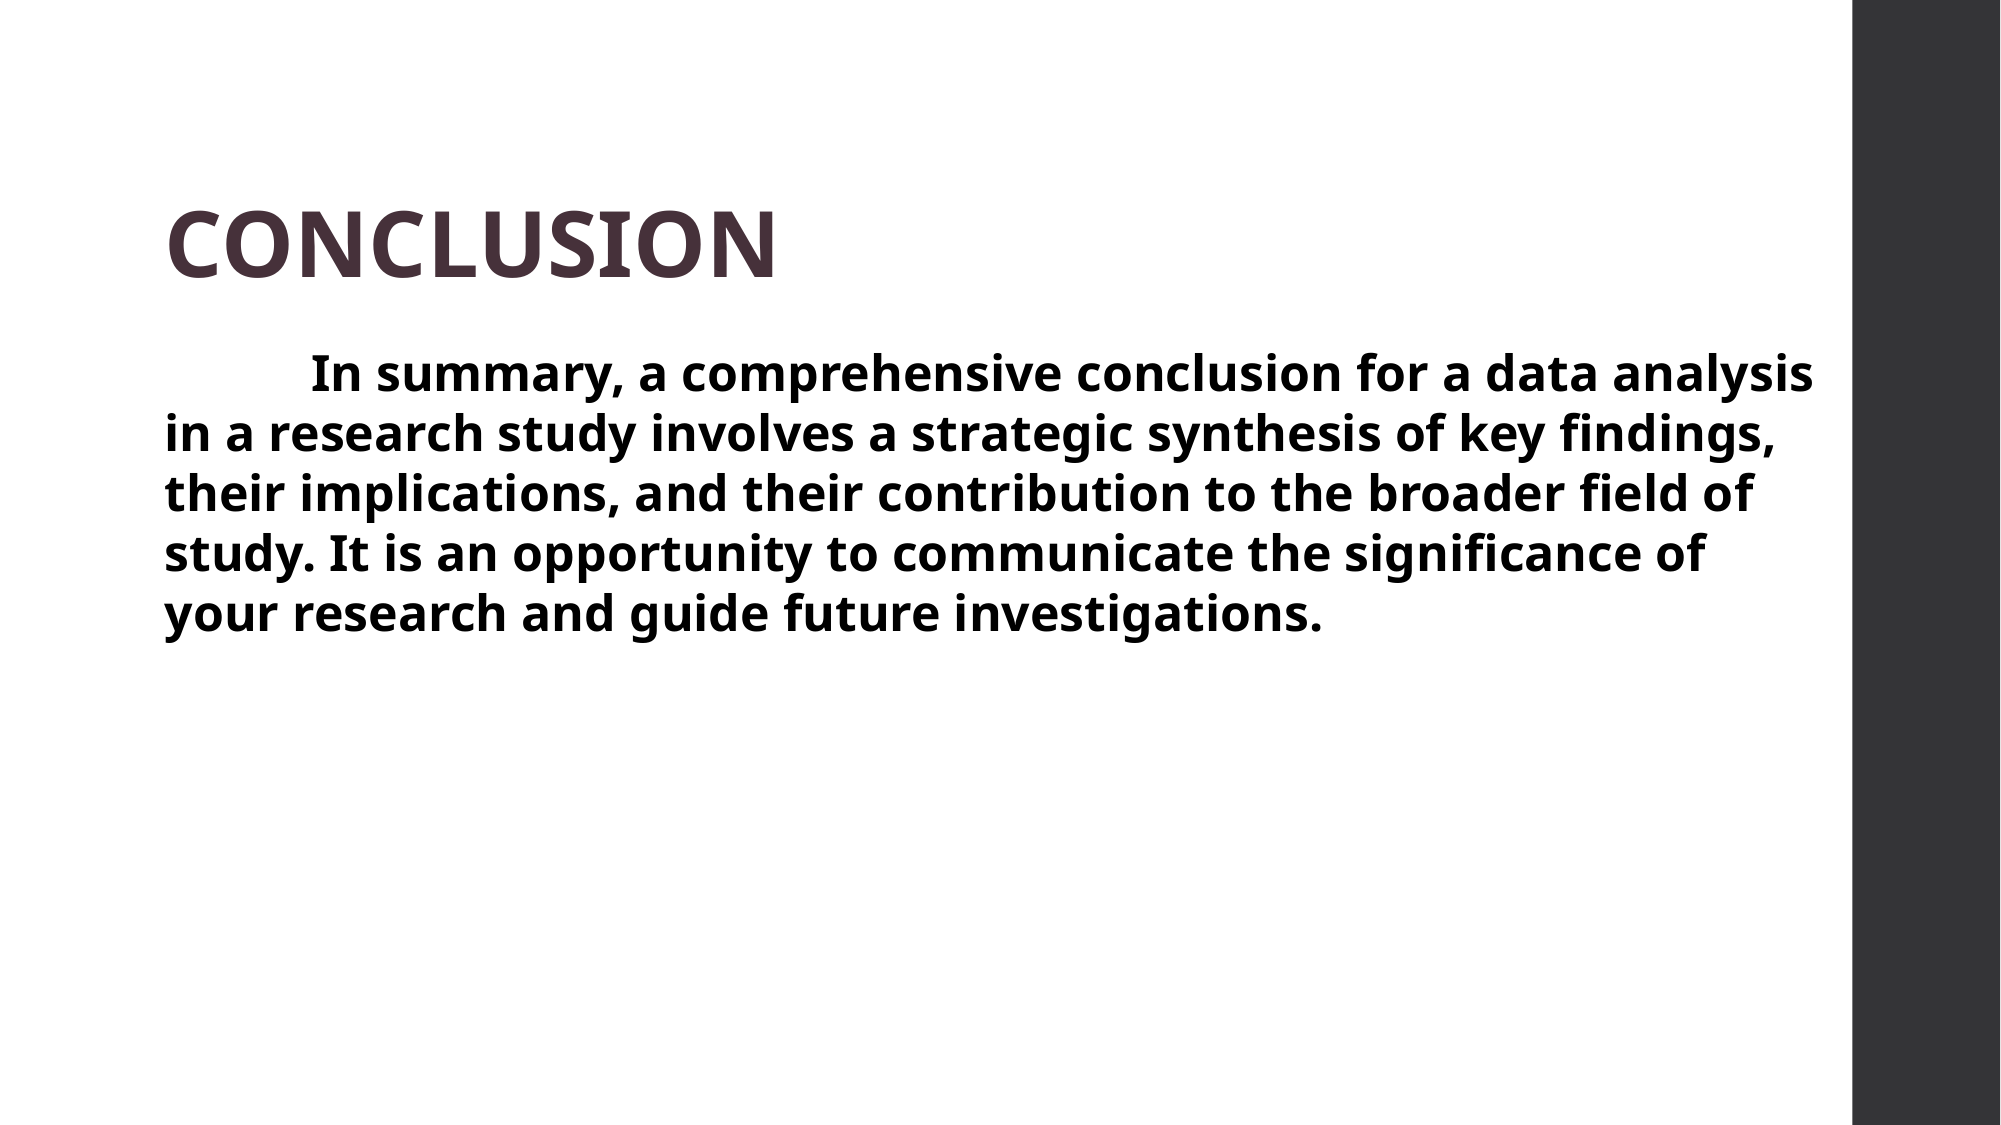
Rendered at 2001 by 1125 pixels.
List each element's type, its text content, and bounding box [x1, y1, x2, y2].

text_box CONCLUSION In summary, a comprehensive conclusion for a data analysis in a research study involves a strategic synthesis of key findings, their implications, and their contribution to the broader field of study. It is an opportunity to communicate the significance of your research and guide future investigations. [149, 178, 1849, 649]
